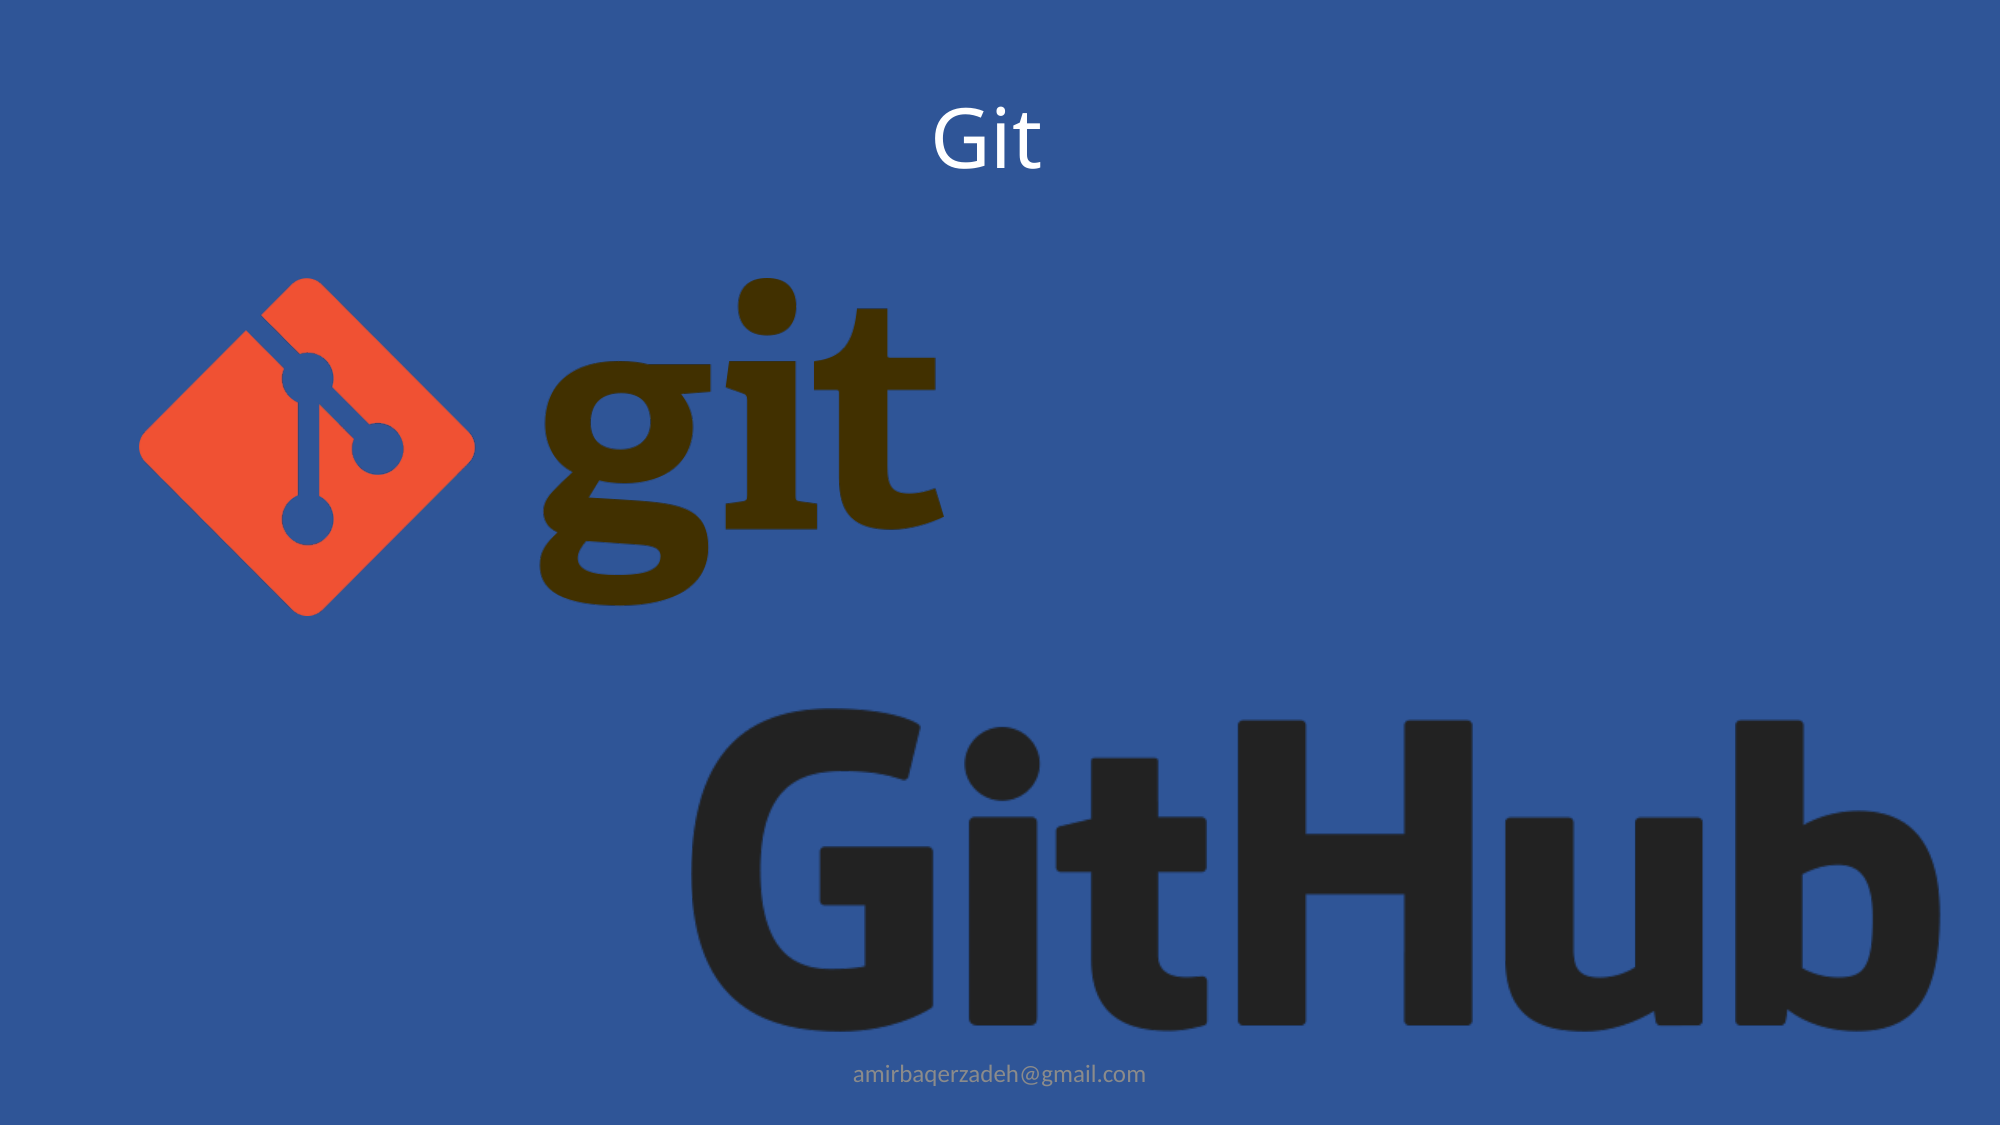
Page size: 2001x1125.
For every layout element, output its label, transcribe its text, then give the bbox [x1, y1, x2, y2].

picture [138, 278, 944, 616]
footer amirbaqerzadeh@gmail.com [662, 1042, 1338, 1103]
picture [691, 707, 1942, 1035]
subtitle Git [236, 89, 1737, 187]
